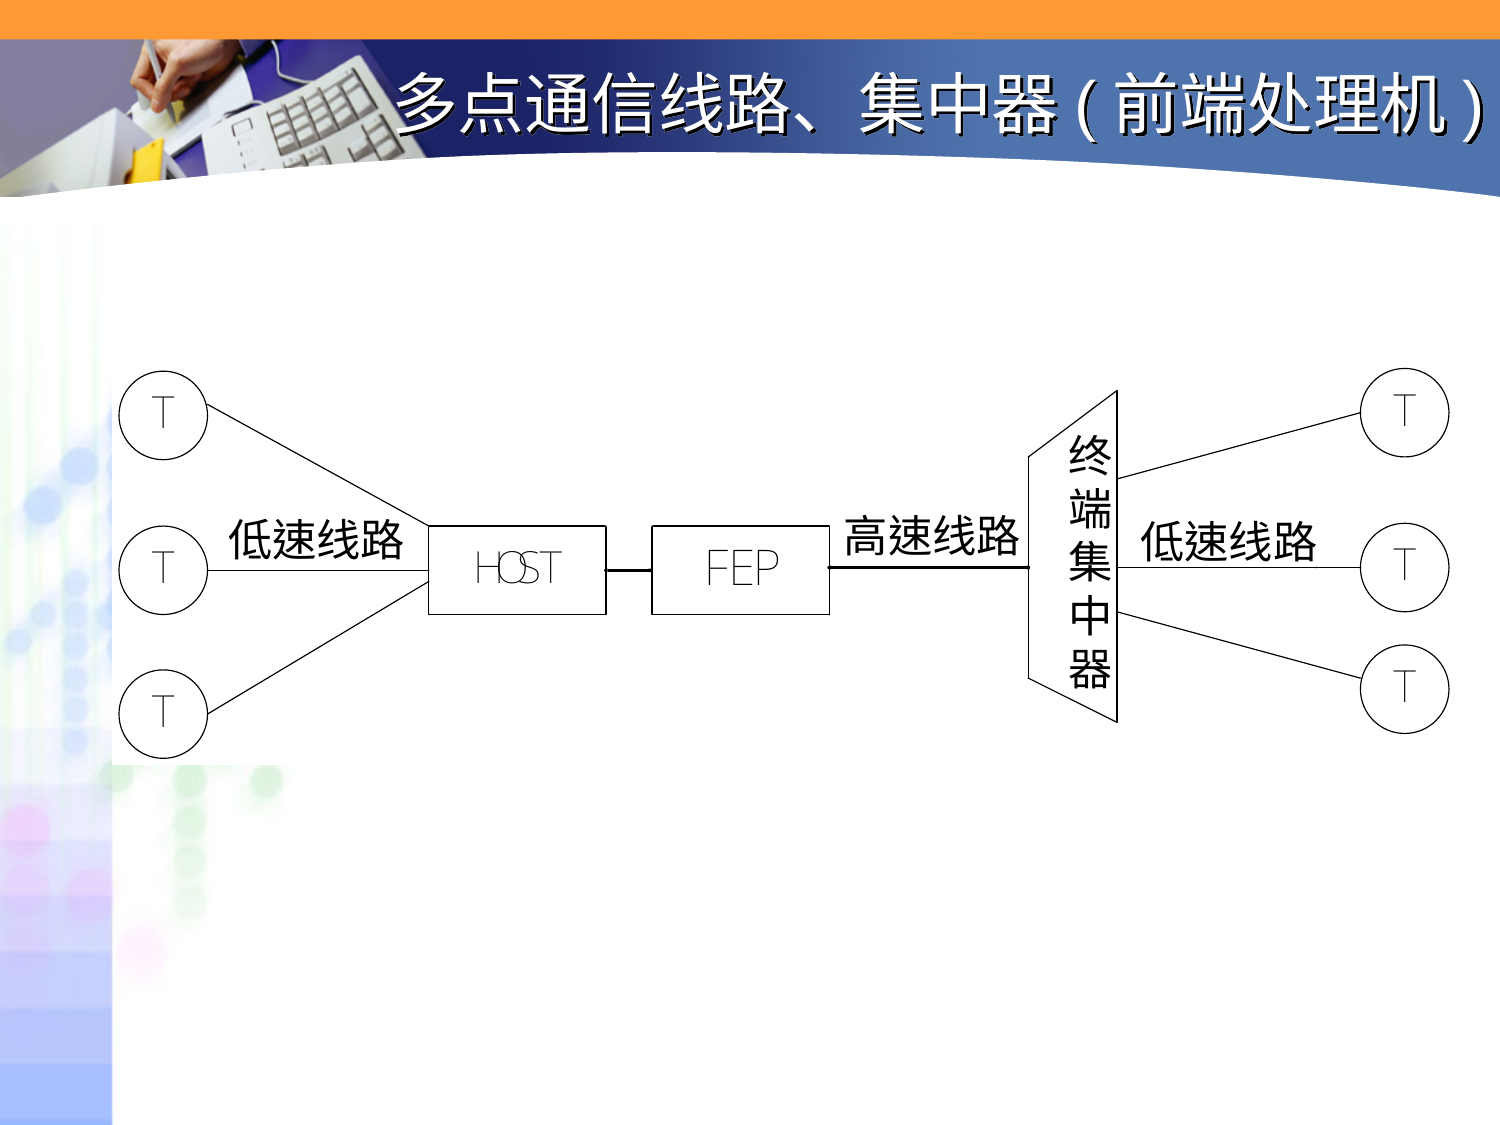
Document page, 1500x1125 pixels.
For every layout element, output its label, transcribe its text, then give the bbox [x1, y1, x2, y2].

picture [0, 40, 1500, 199]
title 多点通信线路、集中器(前端处理机) [237, 42, 1500, 162]
picture [0, 225, 1500, 1125]
picture [1137, 164, 1500, 199]
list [111, 361, 1456, 766]
